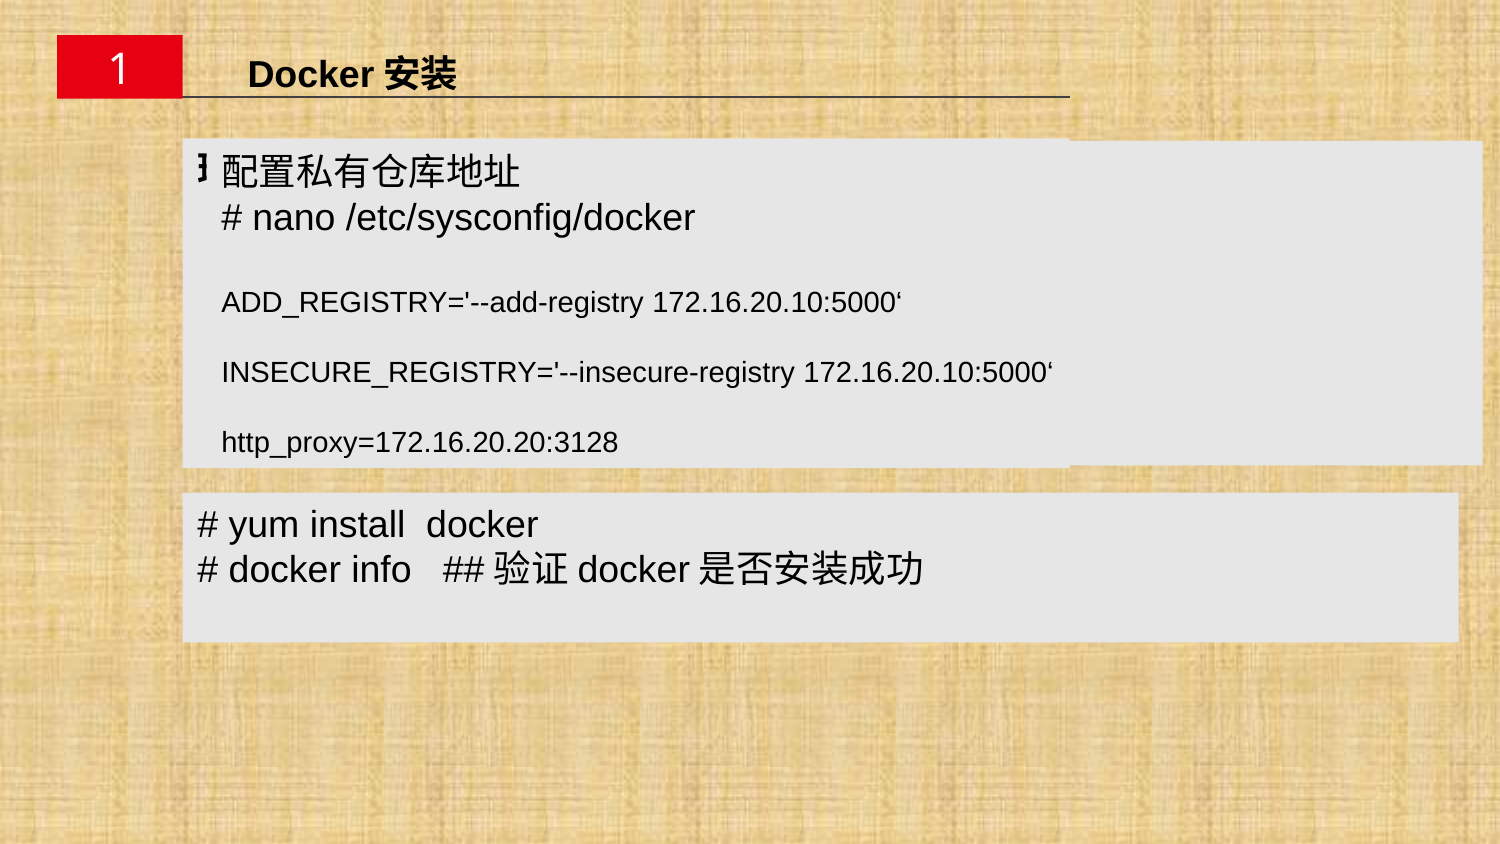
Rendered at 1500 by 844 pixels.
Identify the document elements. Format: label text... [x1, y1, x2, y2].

text_box 环境要求： 1. 必须是 64 位操作系统 2. 建议内核在 3.8 以上 系统： Centos:建议centos7或更高版本 Ubuntu :建议14或更高版本 [182, 138, 1070, 469]
text_box Docker安装 [236, 44, 470, 96]
picture [0, 0, 1500, 844]
text_box # yum install docker # docker info ##验证docker是否安装成功 [182, 492, 1459, 643]
text_box 1 [57, 35, 183, 99]
text_box 配置私有仓库地址 # nano /etc/sysconfig/docker ADD_REGISTRY='--add-registry 172.16.20.10:5000‘ INSECURE_REGISTRY='--insecure-registry 172.16.20.10:5000‘ http_proxy=172.16.20.20:3128 [206, 140, 1483, 466]
